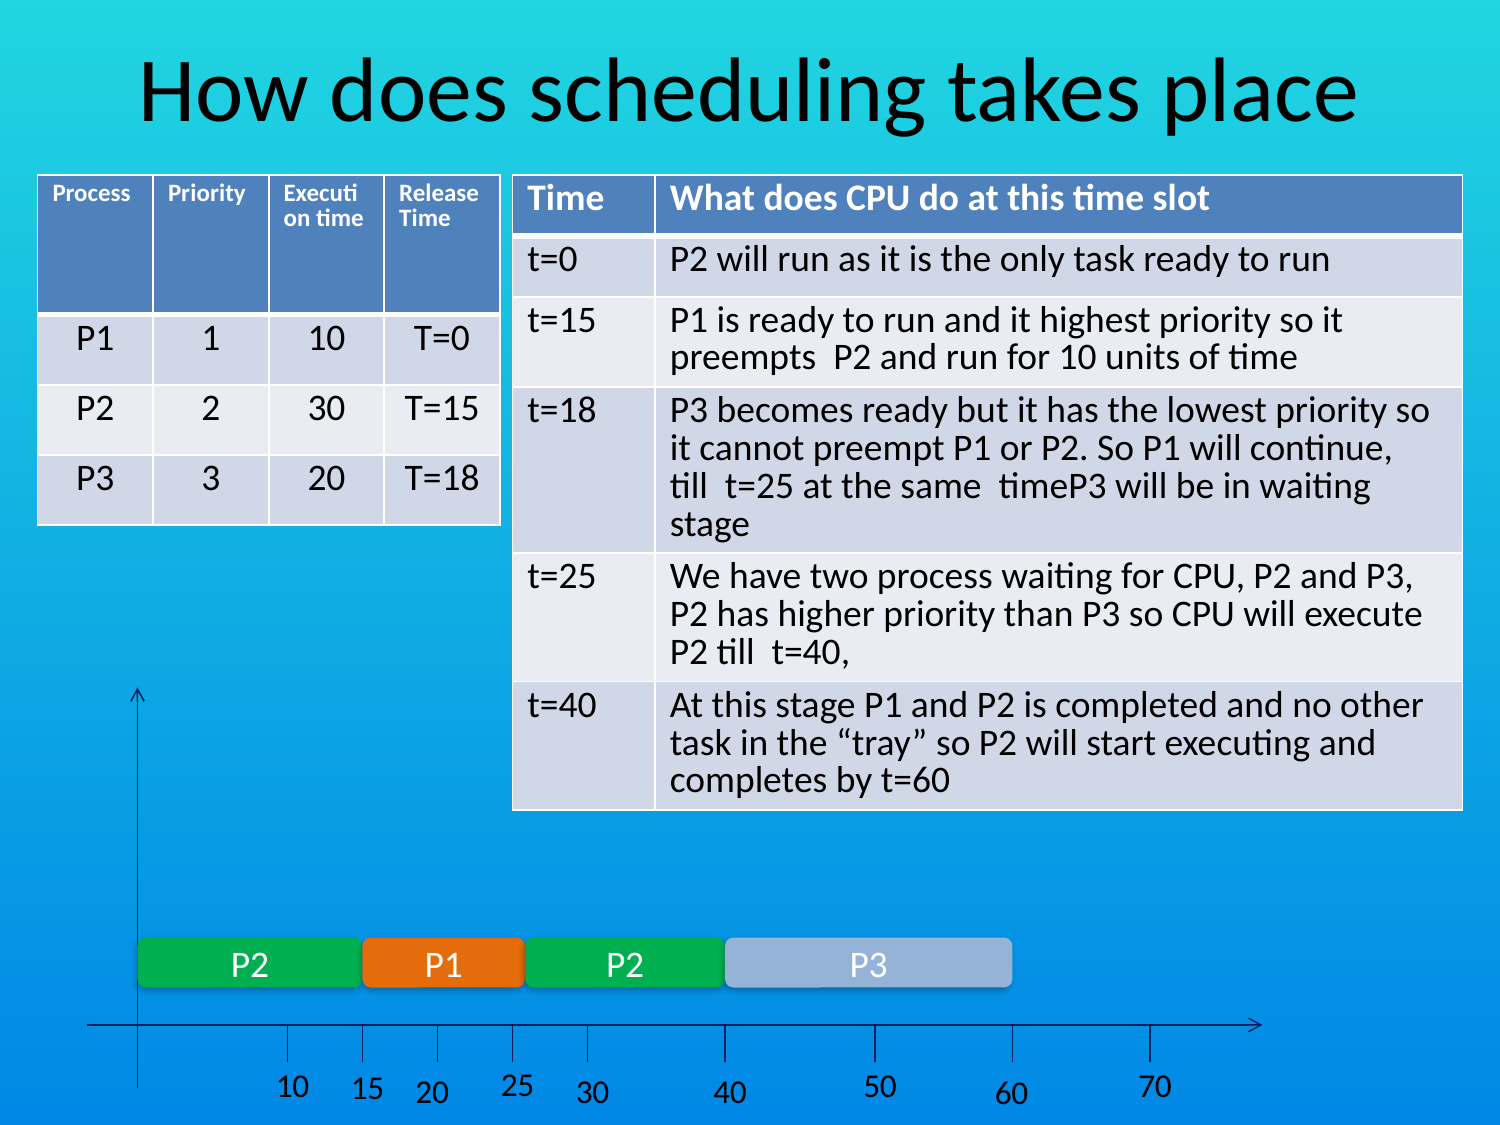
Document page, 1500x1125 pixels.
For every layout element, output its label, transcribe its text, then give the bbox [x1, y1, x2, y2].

table_cell P3 [38, 456, 152, 524]
table_cell P1 is ready to run and it highest priority so it preempts P2 and run for 10 units of time [656, 298, 1462, 386]
table_cell t=40 [513, 682, 654, 809]
table_cell t=18 [513, 388, 654, 552]
table_header Execution time [270, 176, 383, 312]
table_cell T=18 [385, 456, 499, 524]
text_box 10 [261, 1056, 325, 1112]
table_header Process [38, 176, 152, 312]
table_cell 30 [270, 386, 383, 454]
text_box 25 [486, 1055, 550, 1111]
table_header Priority [154, 176, 268, 312]
text_box 70 [1123, 1056, 1187, 1112]
table_cell P2 will run as it is the only task ready to run [656, 239, 1462, 296]
table_cell t=0 [513, 239, 654, 296]
table_cell 2 [154, 386, 268, 454]
text_box P2 [141, 935, 362, 990]
table_cell P1 [38, 317, 152, 384]
table_cell We have two process waiting for CPU, P2 and P3, P2 has higher priority than P3 so CPU will execute P2 till t=40, [656, 554, 1462, 681]
table_cell 3 [154, 456, 268, 524]
table_cell At this stage P1 and P2 is completed and no other task in the “tray” so P2 will start executing and completes by t=60 [656, 682, 1462, 809]
title How does scheduling takes place [75, 7, 1425, 163]
table_cell t=15 [513, 298, 654, 386]
table_cell 10 [270, 317, 383, 384]
text_box P1 [360, 935, 524, 990]
table_header What does CPU do at this time slot [656, 176, 1462, 233]
table_cell 20 [270, 456, 383, 524]
text_box 50 [848, 1056, 912, 1112]
table_cell T=0 [385, 317, 499, 384]
table_cell P3 becomes ready but it has the lowest priority so it cannot preempt P1 or P2. So P1 will continue, till t=25 at the same timeP3 will be in waiting stage [656, 388, 1462, 552]
text_box 40 [698, 1062, 762, 1118]
table_header Time [513, 176, 654, 233]
table_cell t=25 [513, 554, 654, 681]
text_box 15 [336, 1058, 400, 1114]
text_box P3 [722, 935, 1015, 990]
table_cell P2 [38, 386, 152, 454]
text_box P2 [523, 935, 724, 990]
table_cell T=15 [385, 386, 499, 454]
table_cell 1 [154, 317, 268, 384]
table_header Release Time [385, 176, 499, 312]
text_box 20 [400, 1062, 464, 1118]
text_box 60 [980, 1063, 1044, 1119]
text_box 30 [561, 1062, 625, 1118]
